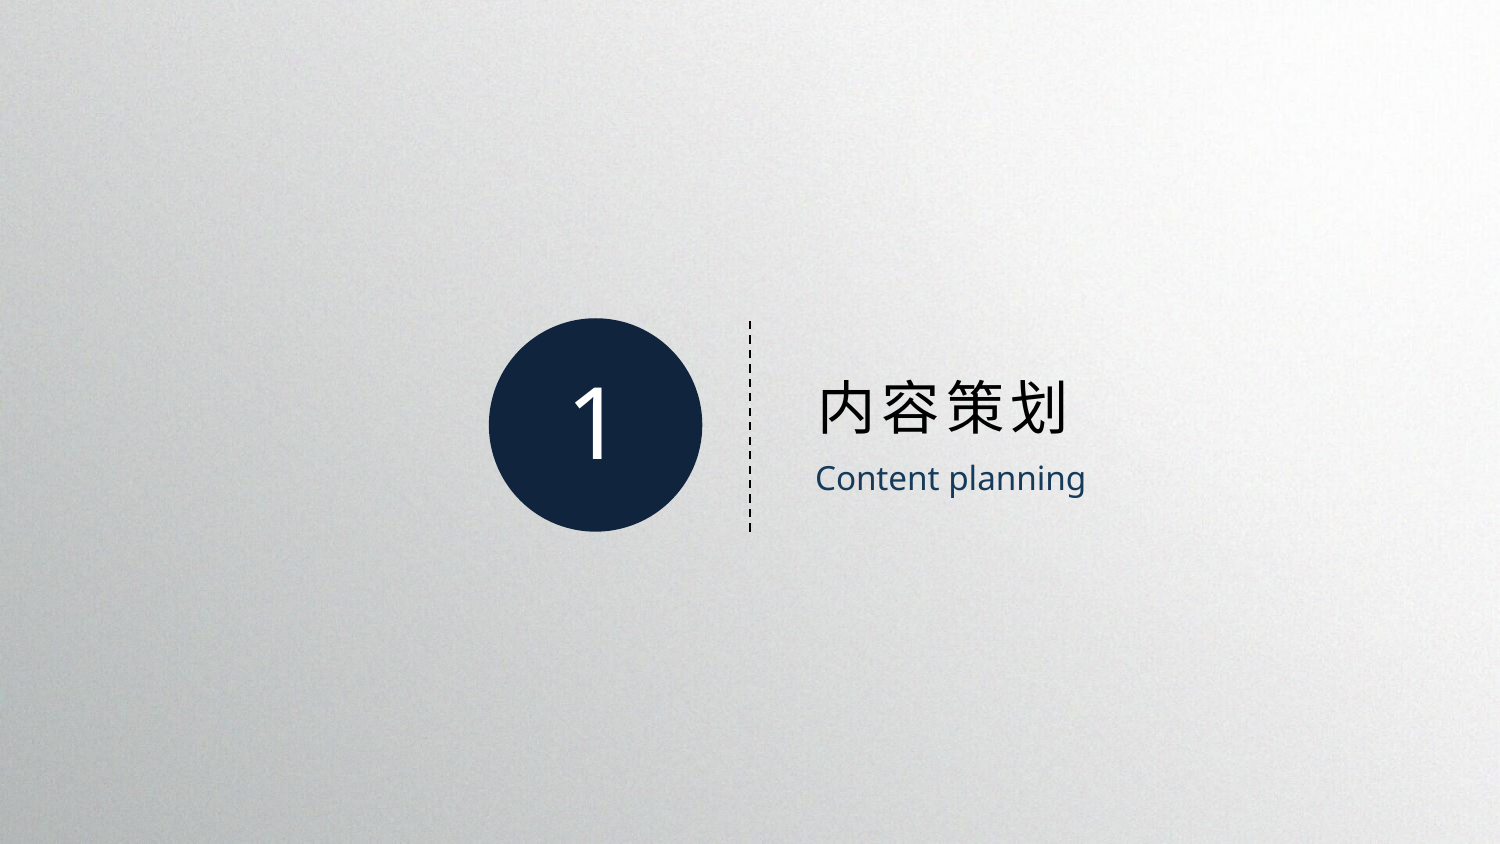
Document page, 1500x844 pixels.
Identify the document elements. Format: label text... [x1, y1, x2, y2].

text_box Content planning [800, 449, 1102, 505]
text_box 内容策划 [802, 364, 1084, 449]
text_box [488, 317, 703, 532]
picture [0, 0, 1500, 844]
